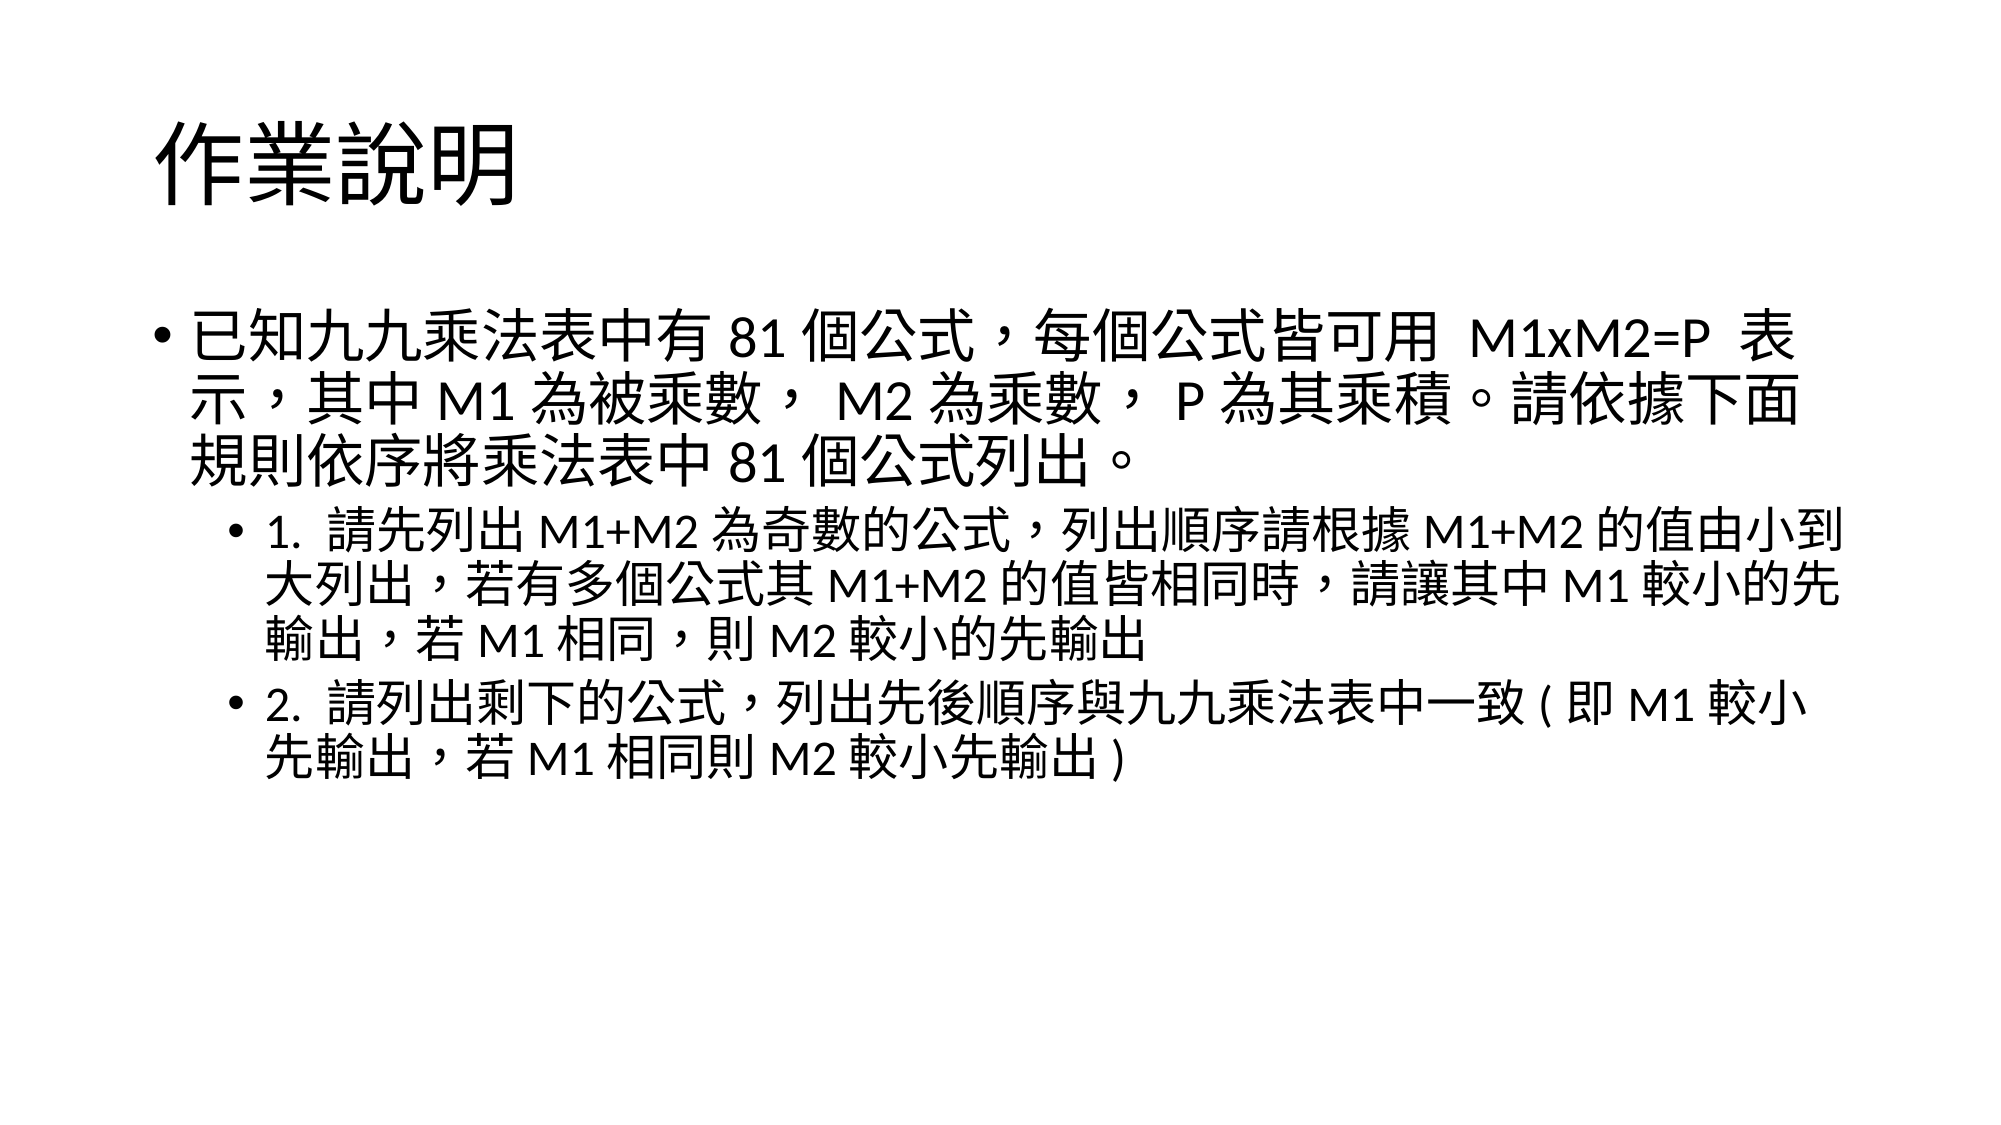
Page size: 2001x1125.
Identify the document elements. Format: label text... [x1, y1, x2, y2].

title 作業說明 [137, 59, 1863, 278]
list 已知九九乘法表中有81個公式，每個公式皆可用 M1xM2=P 表示，其中M1為被乘數，M2為乘數，P為其乘積。請依據下面規則依序將乘法表中81個公式列出。 1. 請先列出M1+M2為奇數的公式，列出順序請根據M1+M2的值由小到大列出，若有多個公式其M1+M2的值皆相同時，請讓其中M1較小的先輸出，若M1相同，則M2較小的先輸出 2. 請列出剩下的公式，列出先後順序與九九乘法表中一致(即M1較小先輸出，若M1相同則M2較小先輸出) [137, 299, 1863, 1014]
